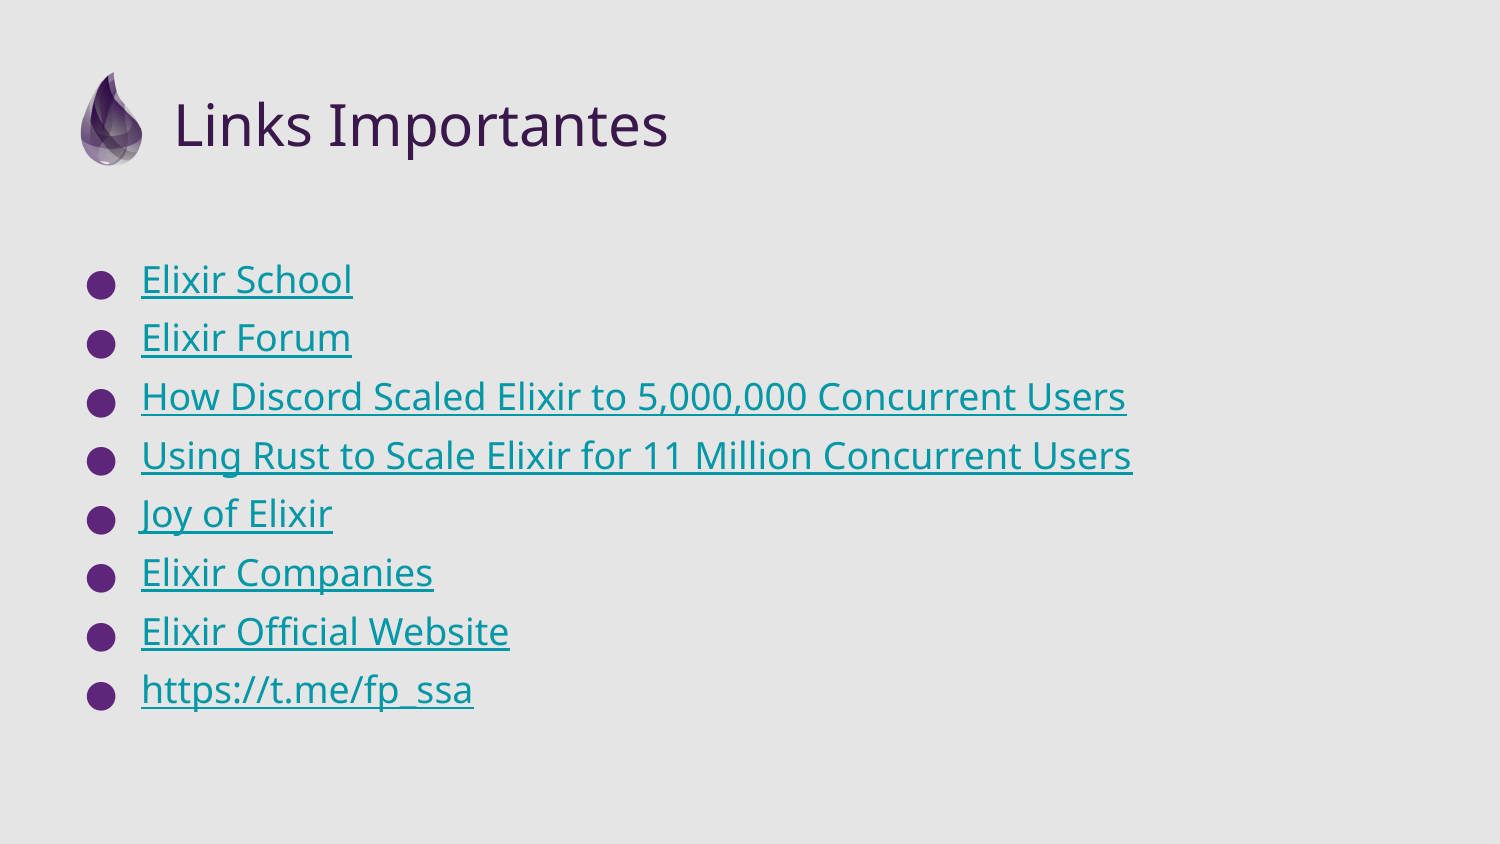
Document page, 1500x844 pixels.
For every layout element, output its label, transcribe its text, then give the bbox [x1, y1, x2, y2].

list Elixir School Elixir Forum How Discord Scaled Elixir to 5,000,000 Concurrent Users Using Rust to Scale Elixir for 11 Million Concurrent Users Joy of Elixir Elixir Companies Elixir Official Website https://t.me/fp_ssa [51, 233, 1420, 794]
picture [64, 72, 158, 167]
title Links Importantes [158, 72, 1449, 167]
